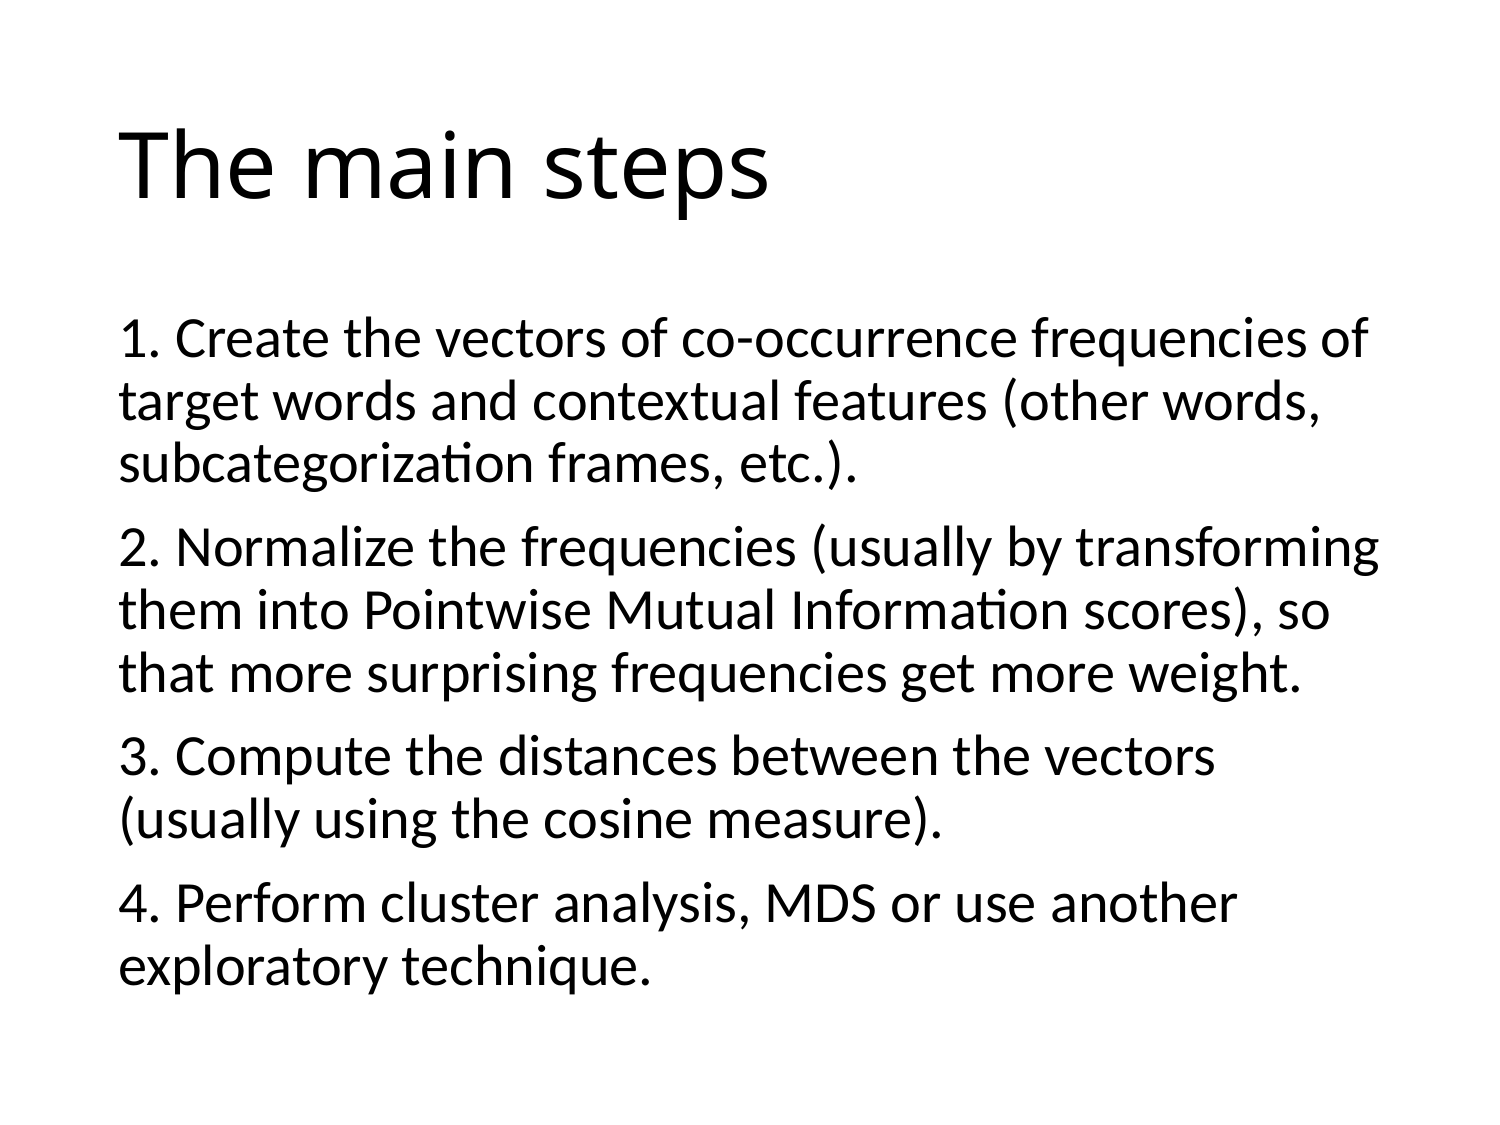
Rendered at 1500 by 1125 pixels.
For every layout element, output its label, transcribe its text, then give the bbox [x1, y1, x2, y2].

title The main steps [103, 59, 1397, 278]
list 1. Create the vectors of co-occurrence frequencies of target words and contextual features (other words, subcategorization frames, etc.). 2. Normalize the frequencies (usually by transforming them into Pointwise Mutual Information scores), so that more surprising frequencies get more weight. 3. Compute the distances between the vectors (usually using the cosine measure). 4. Perform cluster analysis, MDS or use another exploratory technique. [103, 299, 1397, 1014]
